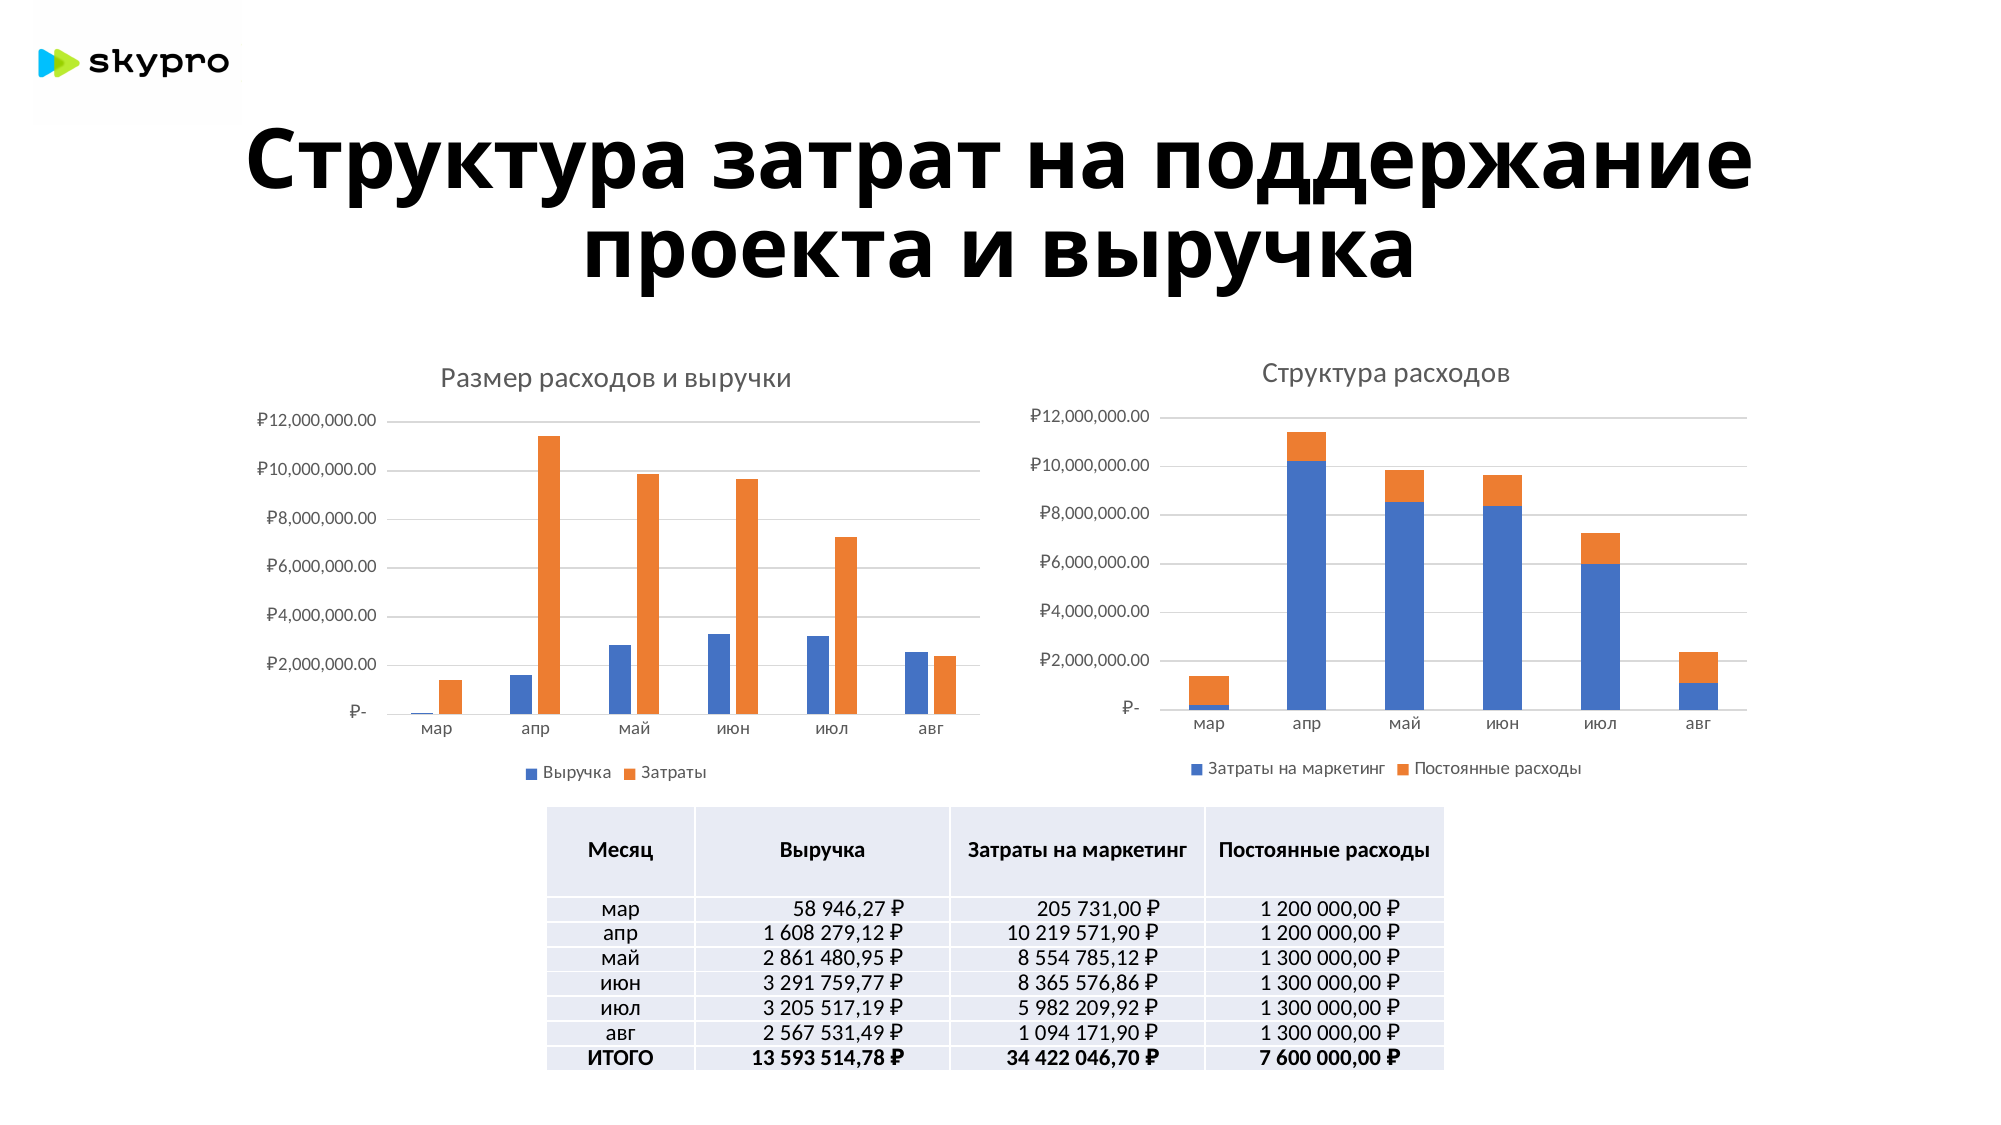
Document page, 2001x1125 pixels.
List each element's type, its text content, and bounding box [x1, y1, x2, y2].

title Структура затрат на поддержание проекта и выручка [137, 97, 1863, 315]
table_cell 8 554 785,12 ₽ [951, 948, 1204, 971]
table_cell 2 567 531,49 ₽ [696, 1022, 949, 1045]
table_cell 3 205 517,19 ₽ [696, 997, 949, 1020]
table_cell 58 946,27 ₽ [696, 898, 949, 921]
picture [33, 0, 242, 125]
table_cell 205 731,00 ₽ [951, 898, 1204, 921]
table_cell июл [547, 997, 694, 1020]
table_cell 8 365 576,86 ₽ [951, 972, 1204, 995]
table_cell авг [547, 1022, 694, 1045]
table_cell апр [547, 923, 694, 946]
chart [141, 261, 1859, 790]
table_cell 1 200 000,00 ₽ [1206, 923, 1444, 946]
table_cell май [547, 948, 694, 971]
table_cell 34 422 046,70 ₽ [951, 1047, 1204, 1070]
table_header Постоянные расходы [1206, 807, 1444, 896]
table_header Выручка [696, 807, 949, 896]
table_cell мар [547, 898, 694, 921]
table_cell 13 593 514,78 ₽ [696, 1047, 949, 1070]
table_cell июн [547, 972, 694, 995]
table_cell ИТОГО [547, 1047, 694, 1070]
table_cell 10 219 571,90 ₽ [951, 923, 1204, 946]
table_cell 1 200 000,00 ₽ [1206, 898, 1444, 921]
table_header Месяц [547, 807, 694, 896]
table_cell 5 982 209,92 ₽ [951, 997, 1204, 1020]
table_cell 1 300 000,00 ₽ [1206, 948, 1444, 971]
table_cell 1 094 171,90 ₽ [951, 1022, 1204, 1045]
table_cell 3 291 759,77 ₽ [696, 972, 949, 995]
table_cell 2 861 480,95 ₽ [696, 948, 949, 971]
table_cell 1 300 000,00 ₽ [1206, 1022, 1444, 1045]
table_cell 7 600 000,00 ₽ [1206, 1047, 1444, 1070]
table_cell 1 300 000,00 ₽ [1206, 997, 1444, 1020]
table_header Затраты на маркетинг [951, 807, 1204, 896]
table_cell 1 608 279,12 ₽ [696, 923, 949, 946]
table_cell 1 300 000,00 ₽ [1206, 972, 1444, 995]
